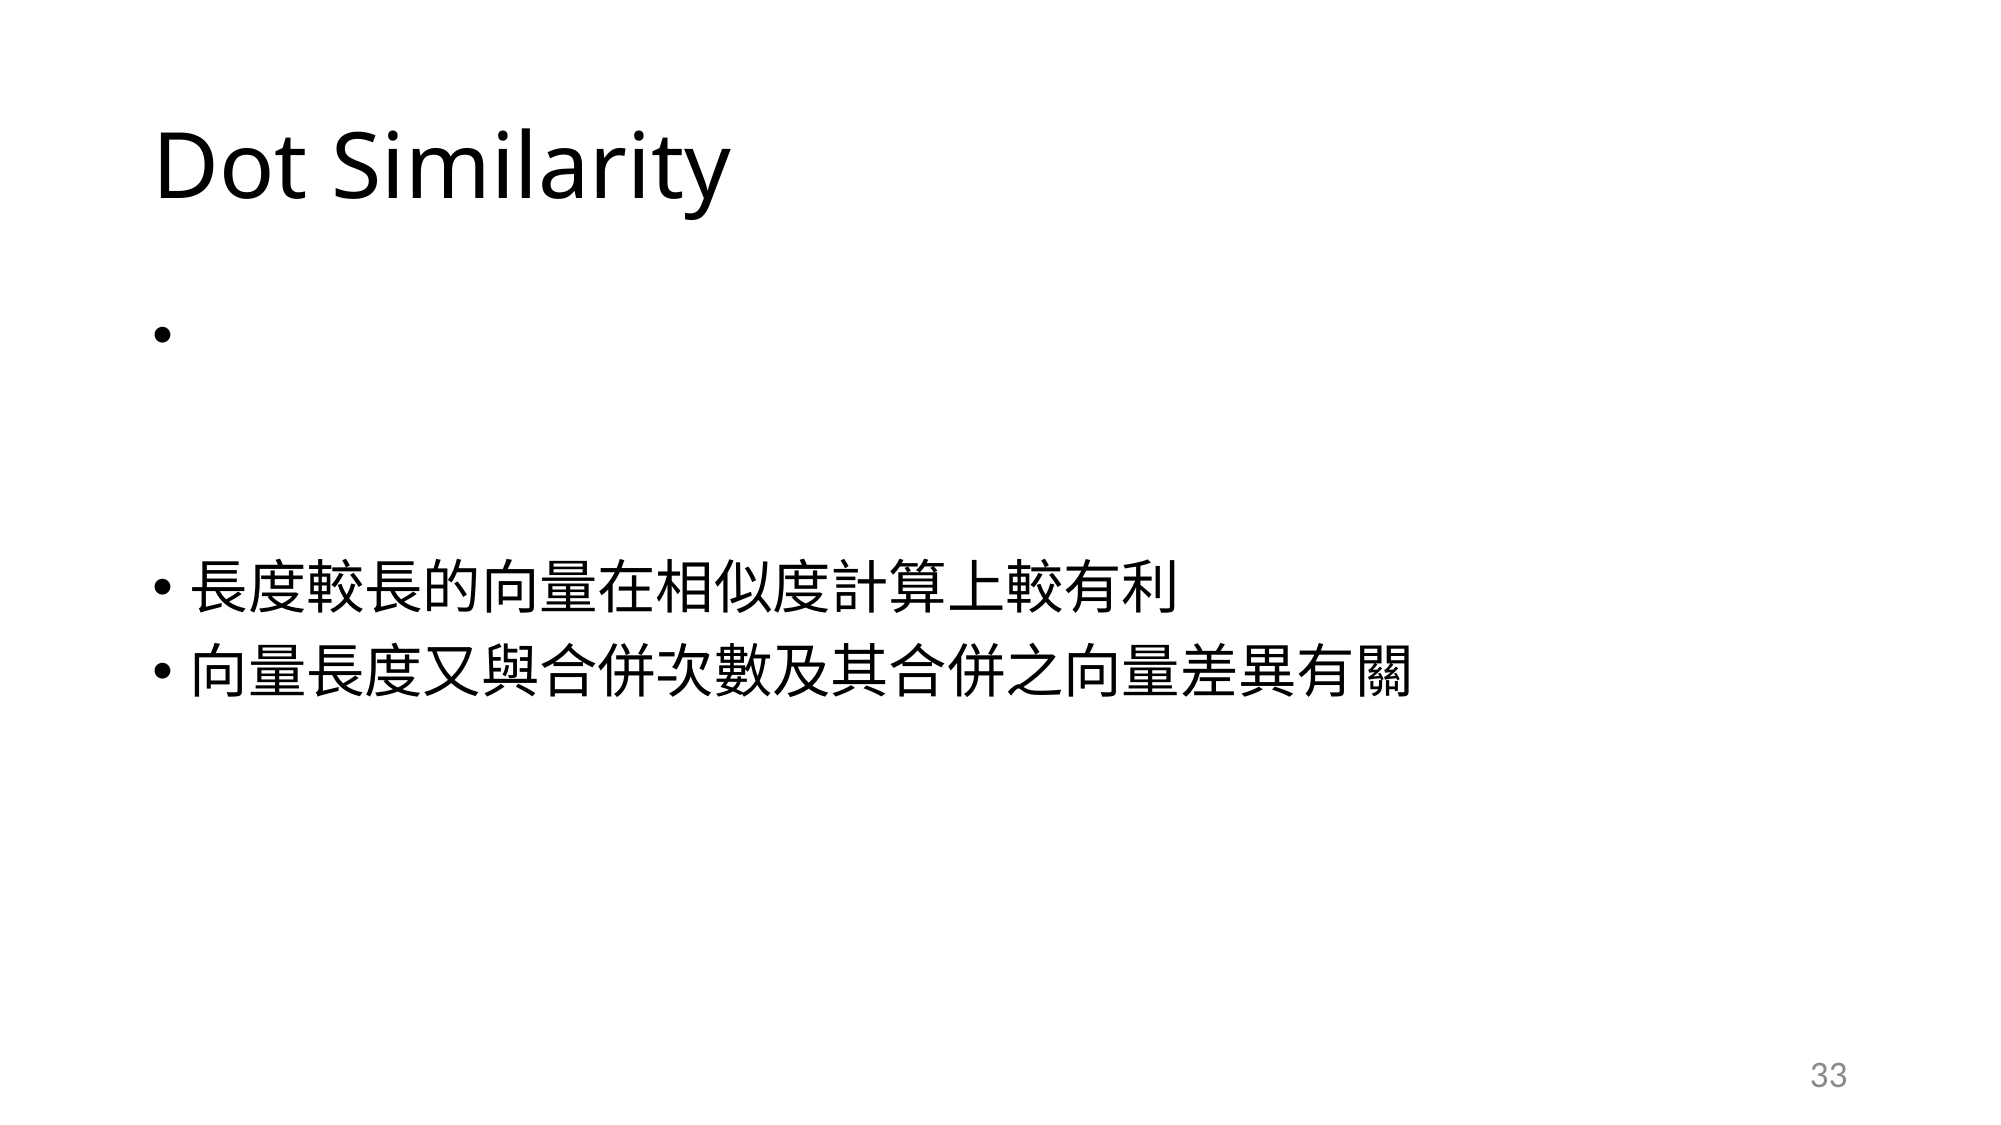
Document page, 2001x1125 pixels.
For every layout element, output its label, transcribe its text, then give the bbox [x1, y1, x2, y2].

title Dot Similarity [137, 59, 1863, 278]
slide_number 33 [1412, 1042, 1863, 1103]
